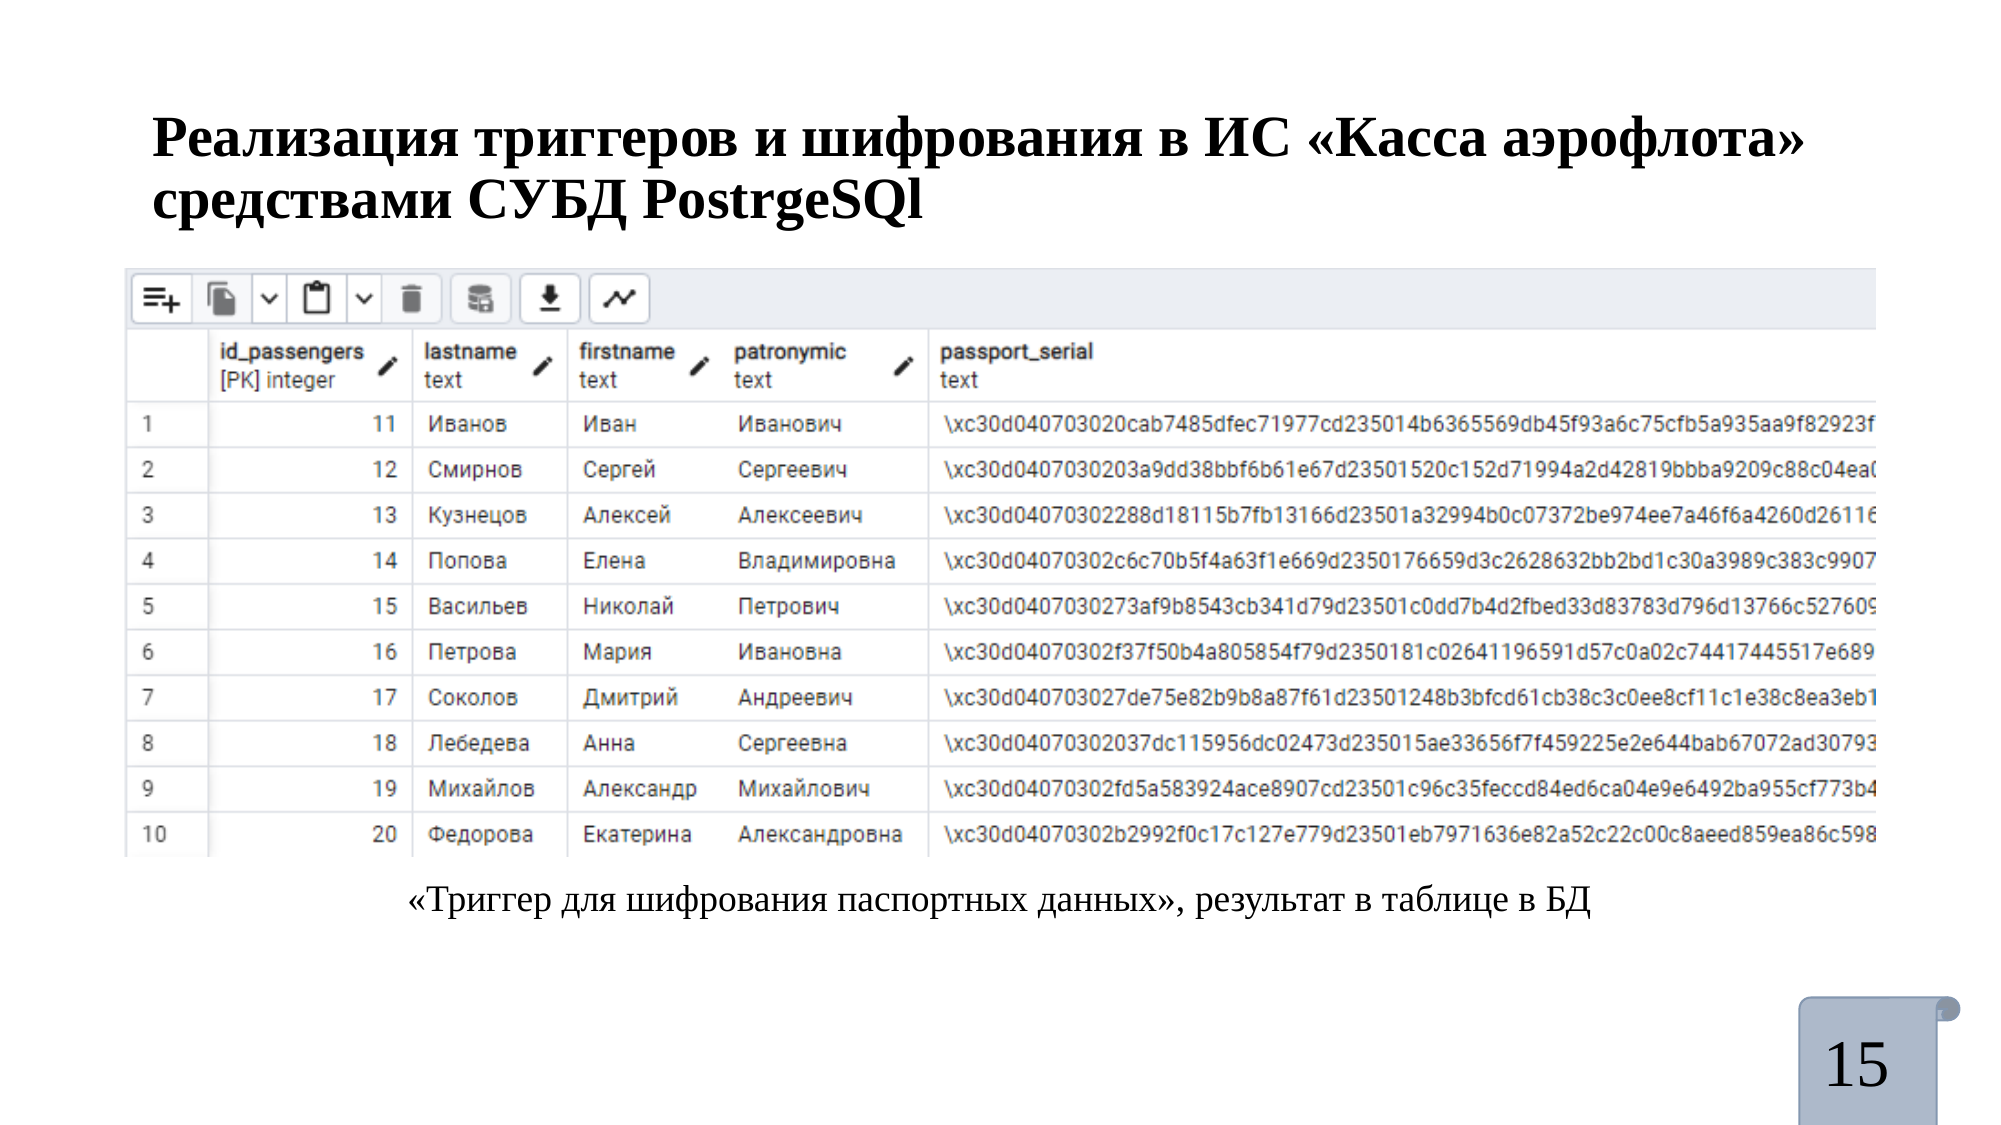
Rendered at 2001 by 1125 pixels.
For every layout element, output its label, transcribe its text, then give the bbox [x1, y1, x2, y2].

picture [124, 268, 1876, 857]
text_box «Триггер для шифрования паспортных данных», результат в таблице в БД [392, 866, 1608, 927]
slide_number 15 [1455, 1030, 1906, 1090]
title Реализация триггеров и шифрования в ИС «Касса аэрофлота» средствами СУБД PostrgeSQl [137, 59, 1863, 268]
text_box [1798, 996, 1961, 1125]
